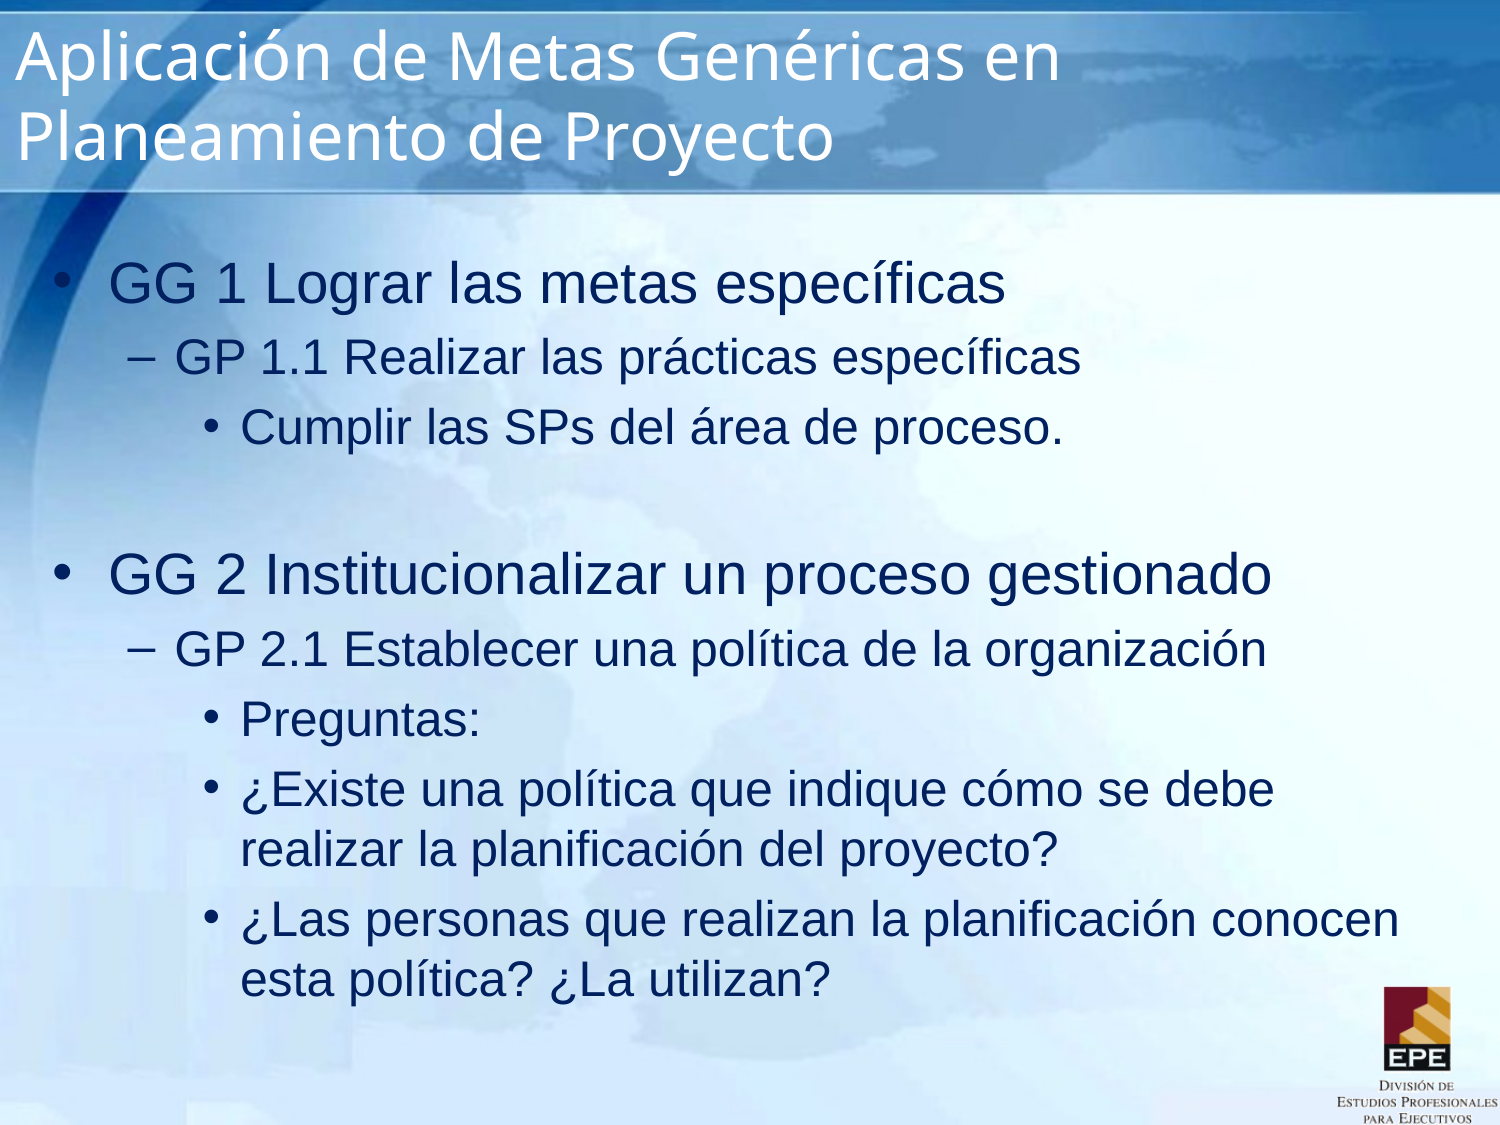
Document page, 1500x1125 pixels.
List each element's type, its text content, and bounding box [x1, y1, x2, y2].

picture [0, 0, 1500, 1125]
title Aplicación de Metas Genéricas en Planeamiento de Proyecto [0, 0, 1350, 188]
list GG 1 Lograr las metas específicas GP 1.1 Realizar las prácticas específicas Cumplir las SPs del área de proceso. GG 2 Institucionalizar un proceso gestionado GP 2.1 Establecer una política de la organización Preguntas: ¿Existe una política que indique cómo se debe realizar la planificación del proyecto? ¿Las personas que realizan la planificación conocen esta política? ¿La utilizan? [37, 237, 1463, 1088]
